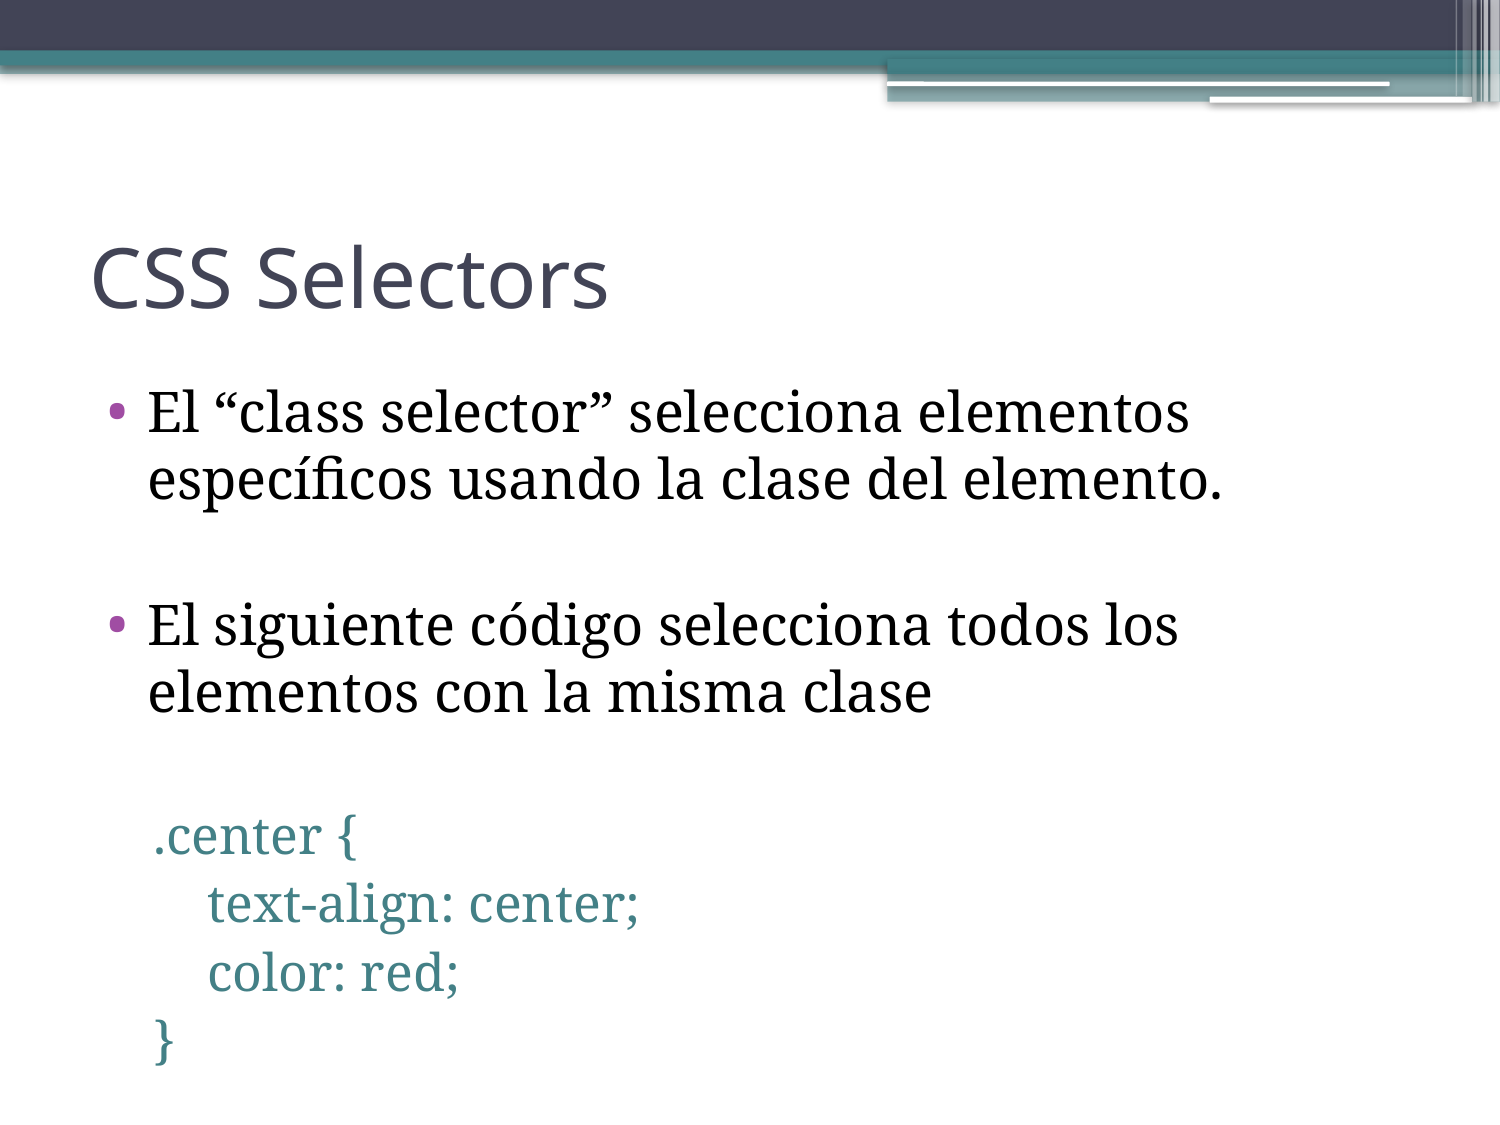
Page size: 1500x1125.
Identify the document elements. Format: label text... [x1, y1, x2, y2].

title CSS Selectors [75, 187, 1425, 363]
list El “class selector” selecciona elementos específicos usando la clase del elemento. El siguiente código selecciona todos los elementos con la misma clase .center { text-align: center; color: red; } [75, 368, 1425, 1079]
